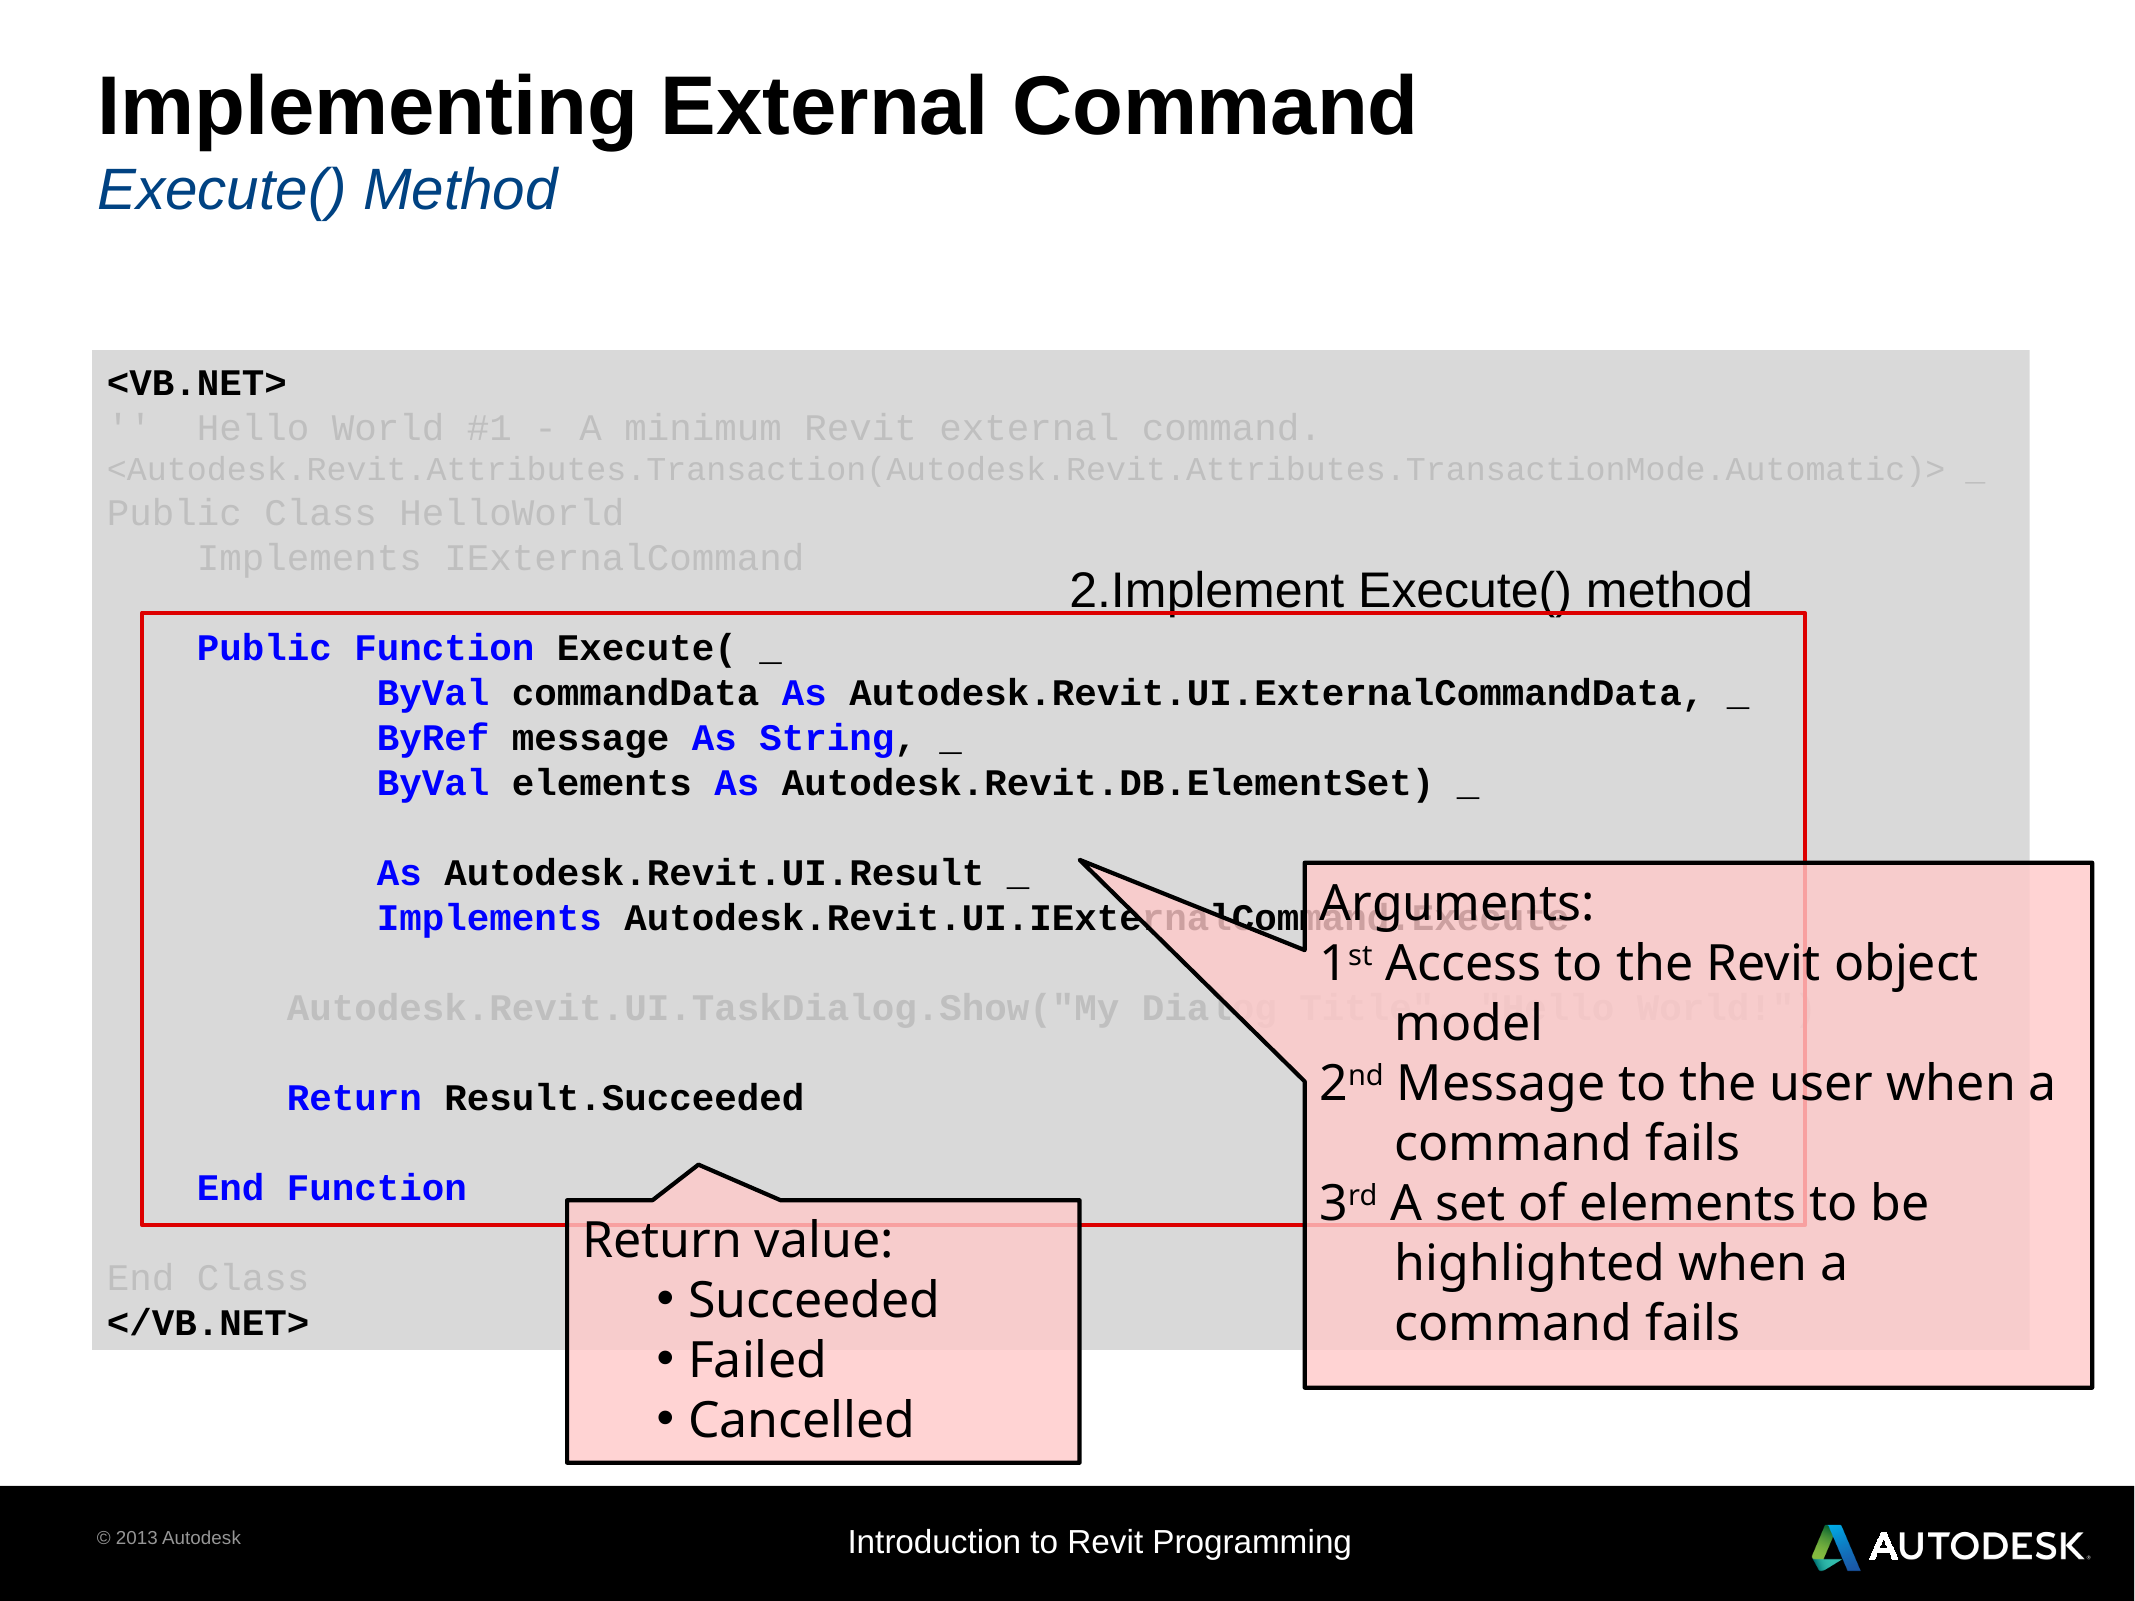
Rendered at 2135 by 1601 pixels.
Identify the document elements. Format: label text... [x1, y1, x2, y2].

text_box <VB.NET> '' Hello World #1 - A minimum Revit external command. <Autodesk.Revit.Attributes.Transaction(Autodesk.Revit.Attributes.TransactionMode.Automatic)> _ Public Class HelloWorld Implements IExternalCommand Public Function Execute( _ ByVal commandData As Autodesk.Revit.UI.ExternalCommandData, _ ByRef message As String, _ ByVal elements As Autodesk.Revit.DB.ElementSet) _ As Autodesk.Revit.UI.Result _ Implements Autodesk.Revit.UI.IExternalCommand.Execute Autodesk.Revit.UI.TaskDialog.Show("My Dialog Title", "Hello World!") Return Result.Succeeded End Function End Class </VB.NET> [92, 350, 2030, 1350]
text_box Return value: Succeeded Failed Cancelled [567, 1164, 1080, 1463]
text_box [142, 612, 1805, 1226]
text_box Arguments: 1st Access to the Revit object model 2nd Message to the user when a command fails 3rd A set of elements to be highlighted when a command fails [1079, 859, 2093, 1388]
picture [0, 1485, 2135, 1601]
text_box 2.Implement Execute() method [1054, 550, 1930, 625]
title Implementing External Command Execute() Method [96, 59, 2028, 214]
